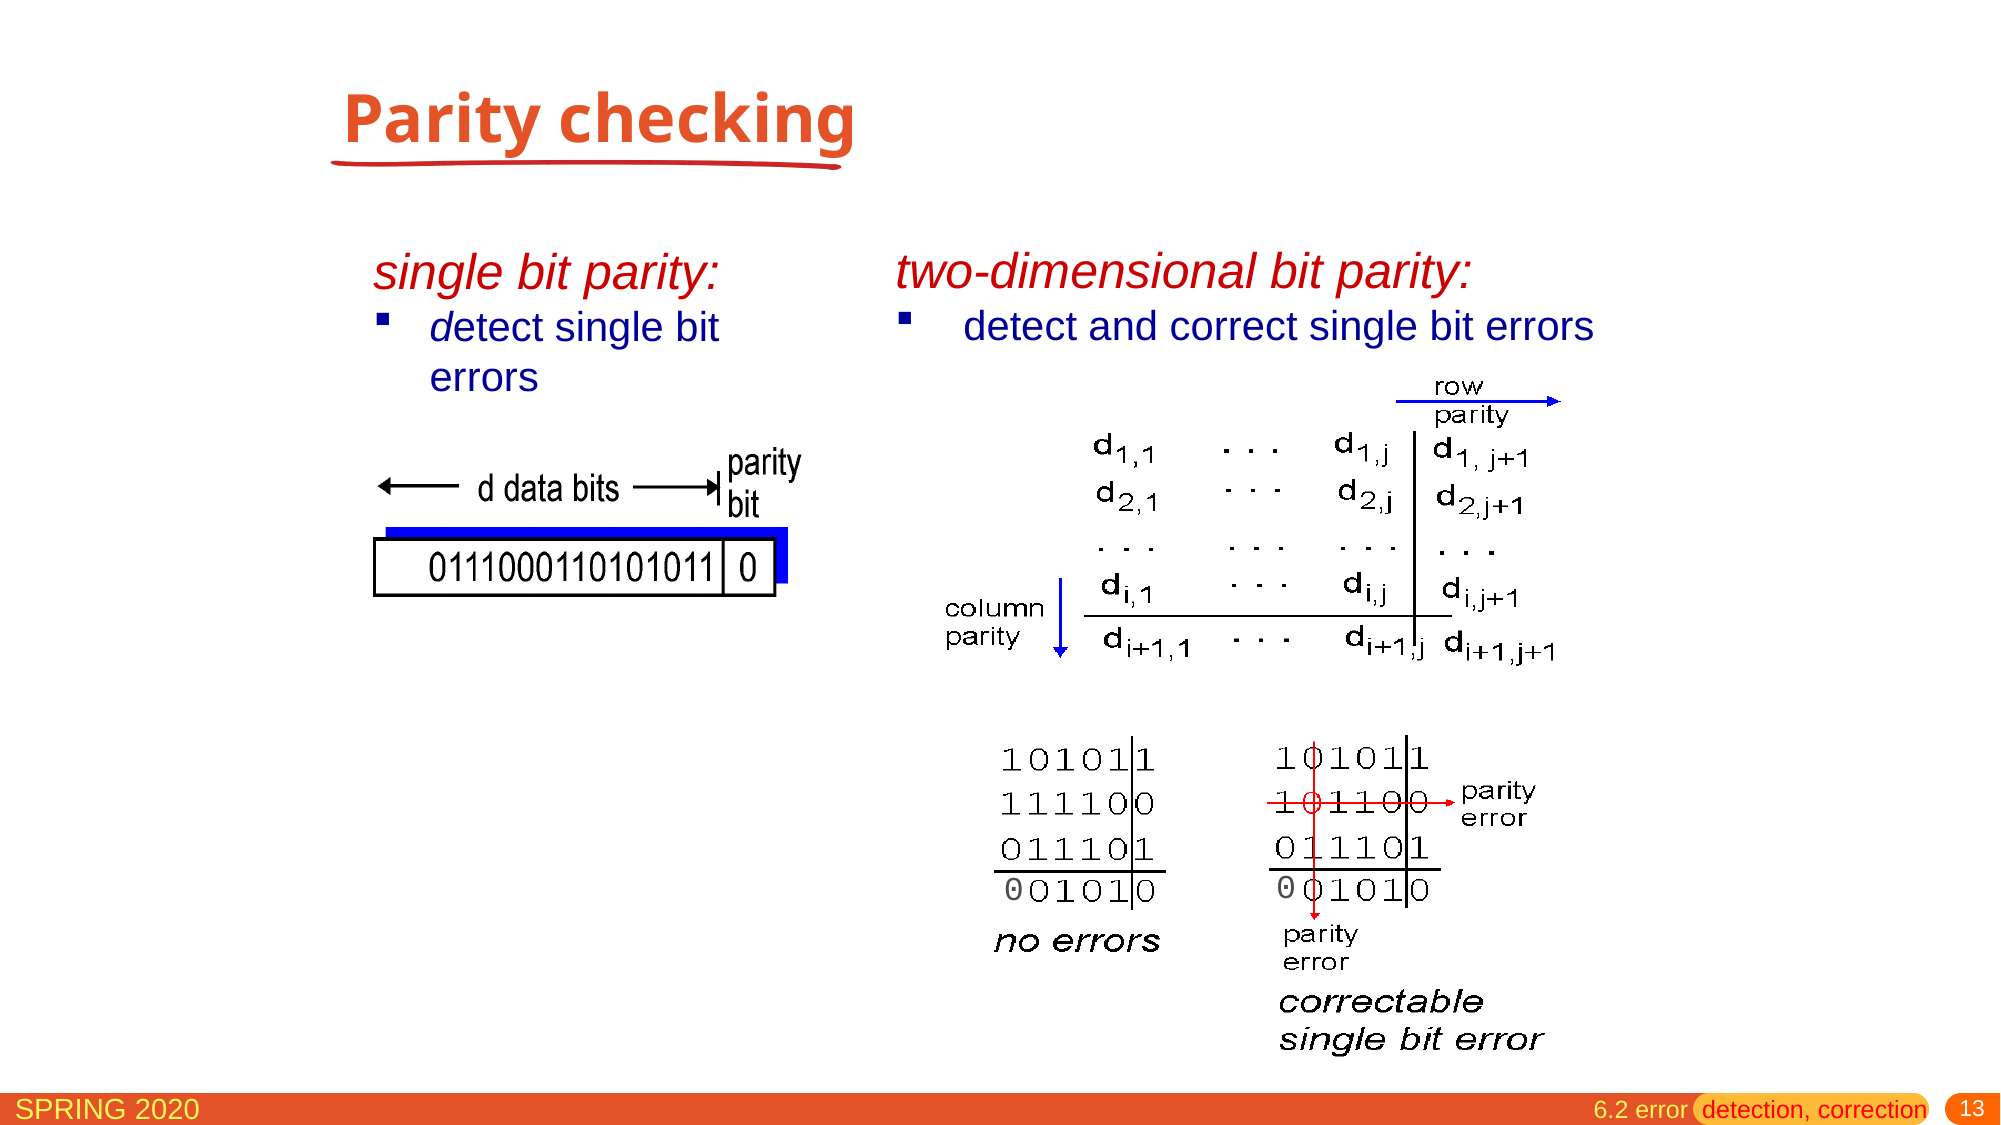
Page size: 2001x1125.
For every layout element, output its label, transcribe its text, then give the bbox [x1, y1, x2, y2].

title Parity checking [327, 46, 1203, 185]
picture [945, 381, 1562, 1057]
text_box two-dimensional bit parity: detect and correct single bit errors [880, 231, 1610, 356]
picture [326, 156, 847, 173]
picture [373, 447, 802, 597]
text_box 6.2 error detection, correction [1578, 1086, 1945, 1125]
text_box single bit parity: detect single bit errors [358, 232, 821, 407]
